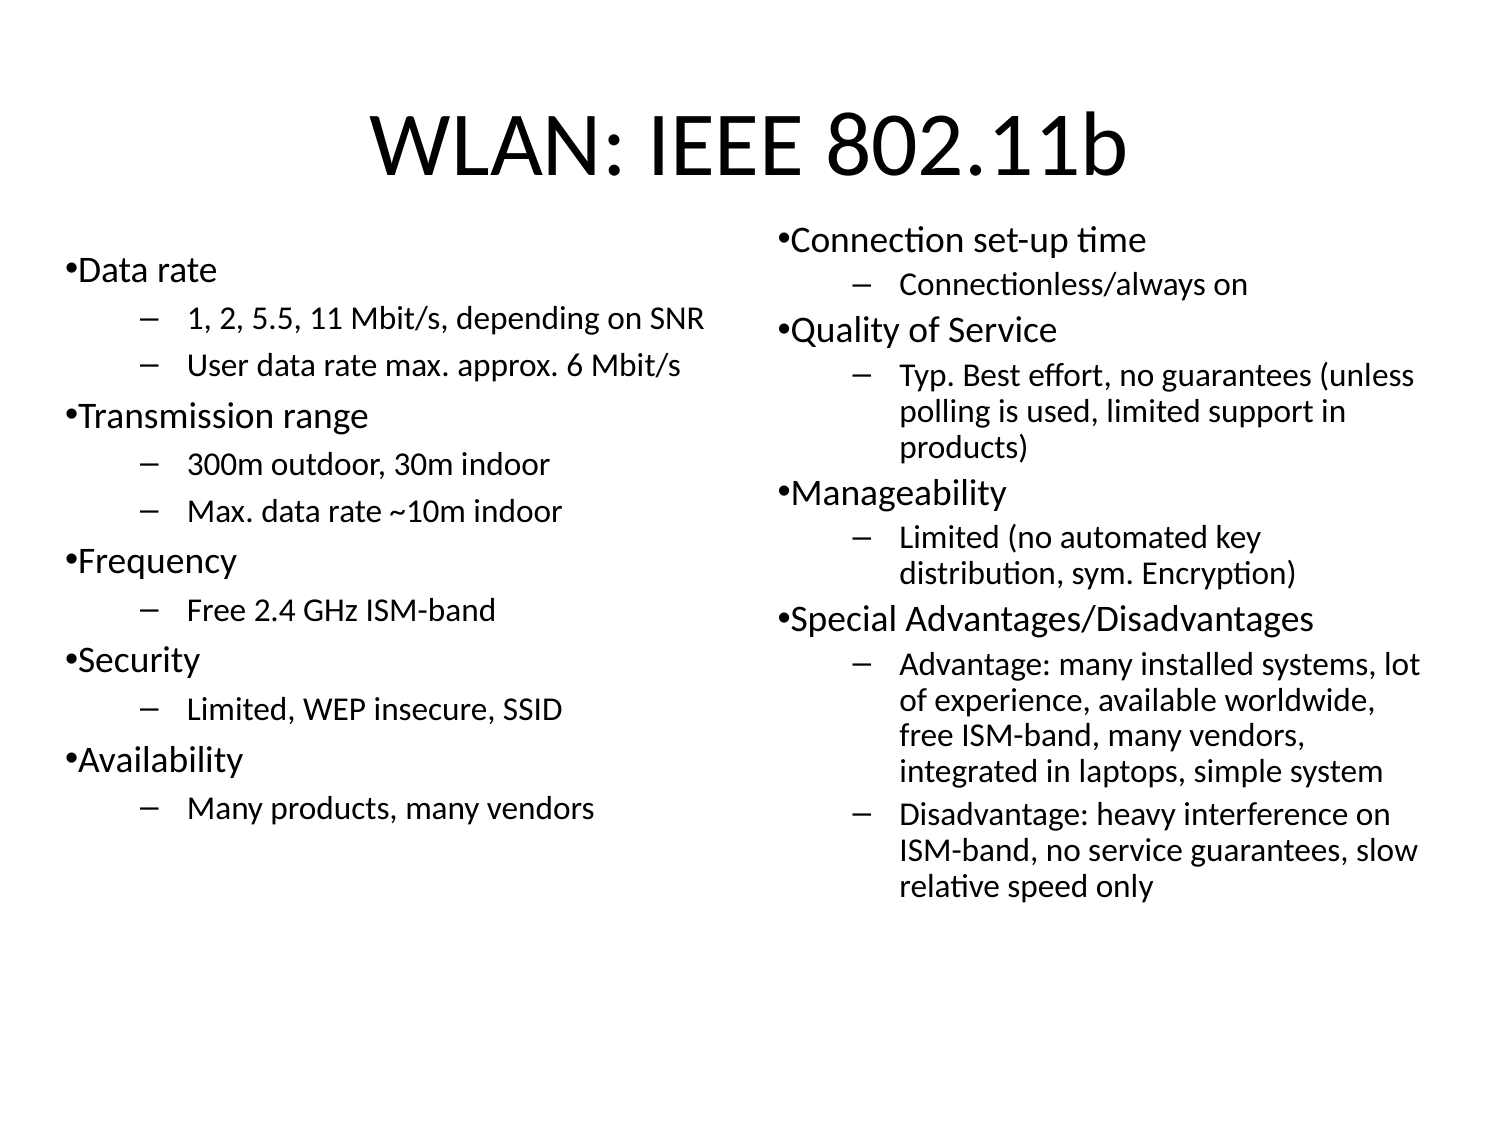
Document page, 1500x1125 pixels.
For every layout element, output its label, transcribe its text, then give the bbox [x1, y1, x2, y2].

list Data rate 1, 2, 5.5, 11 Mbit/s, depending on SNR User data rate max. approx. 6 Mbit/s Transmission range 300m outdoor, 30m indoor Max. data rate ~10m indoor Frequency Free 2.4 GHz ISM-band Security Limited, WEP insecure, SSID Availability Many products, many vendors [50, 237, 737, 1088]
list Connection set-up time Connectionless/always on Quality of Service Typ. Best effort, no guarantees (unless polling is used, limited support in products) Manageability Limited (no automated key distribution, sym. Encryption) Special Advantages/Disadvantages Advantage: many installed systems, lot of experience, available worldwide, free ISM-band, many vendors, integrated in laptops, simple system Disadvantage: heavy interference on ISM-band, no service guarantees, slow relative speed only [762, 212, 1449, 1063]
title WLAN: IEEE 802.11b [75, 45, 1425, 233]
